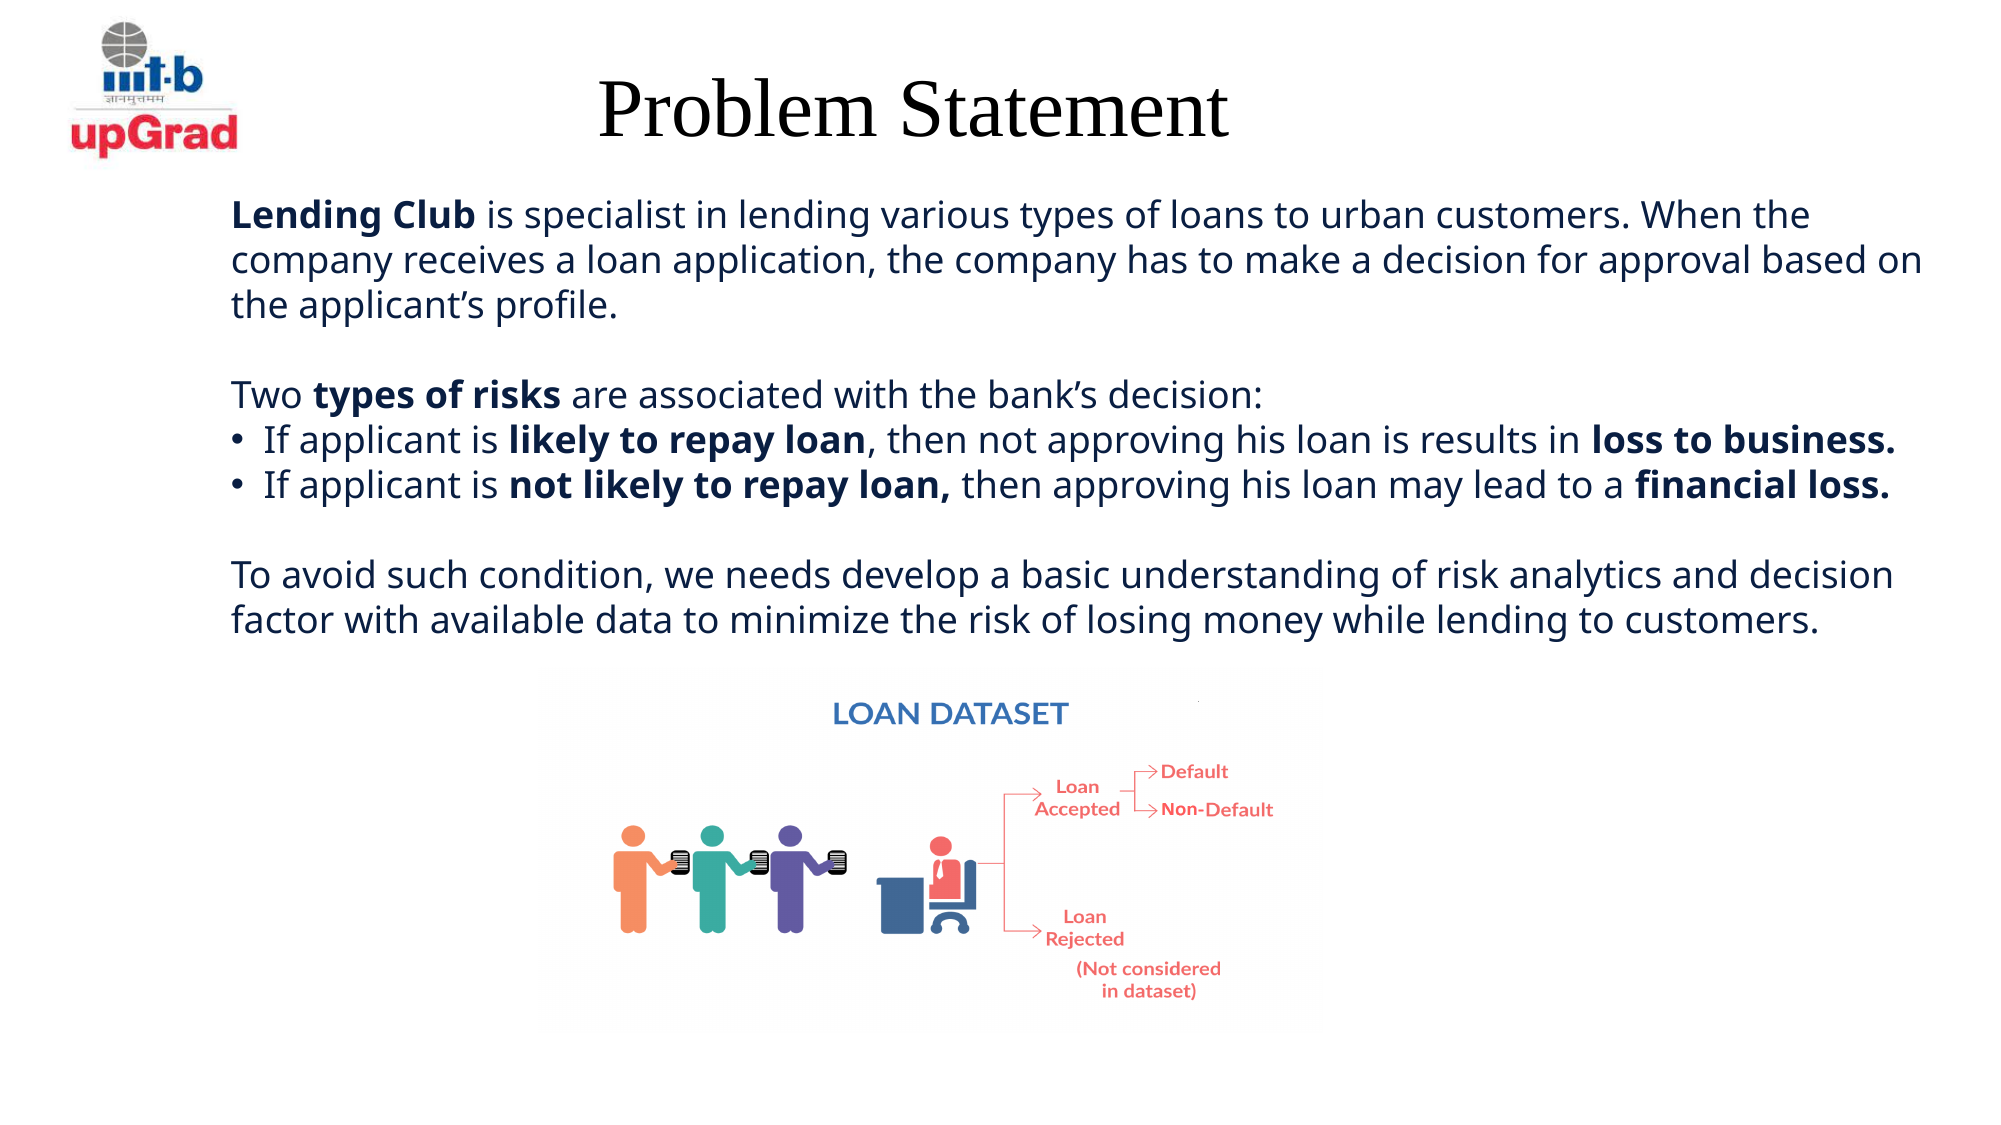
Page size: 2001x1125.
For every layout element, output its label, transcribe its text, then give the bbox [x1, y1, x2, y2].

picture [0, 0, 307, 184]
picture [538, 667, 1323, 1033]
text_box Problem Statement [595, 50, 1354, 153]
text_box Lending Club is specialist in lending various types of loans to urban customers. When the company receives a loan application, the company has to make a decision for approval based on the applicant’s profile. Two types of risks are associated with the bank’s decision: If applicant is likely to repay loan, then not approving his loan is results in loss to business. If applicant is not likely to repay loan, then approving his loan may lead to a financial loss. To avoid such condition, we needs develop a basic understanding of risk analytics and decision factor with available data to minimize the risk of losing money while lending to customers. [216, 183, 1957, 649]
